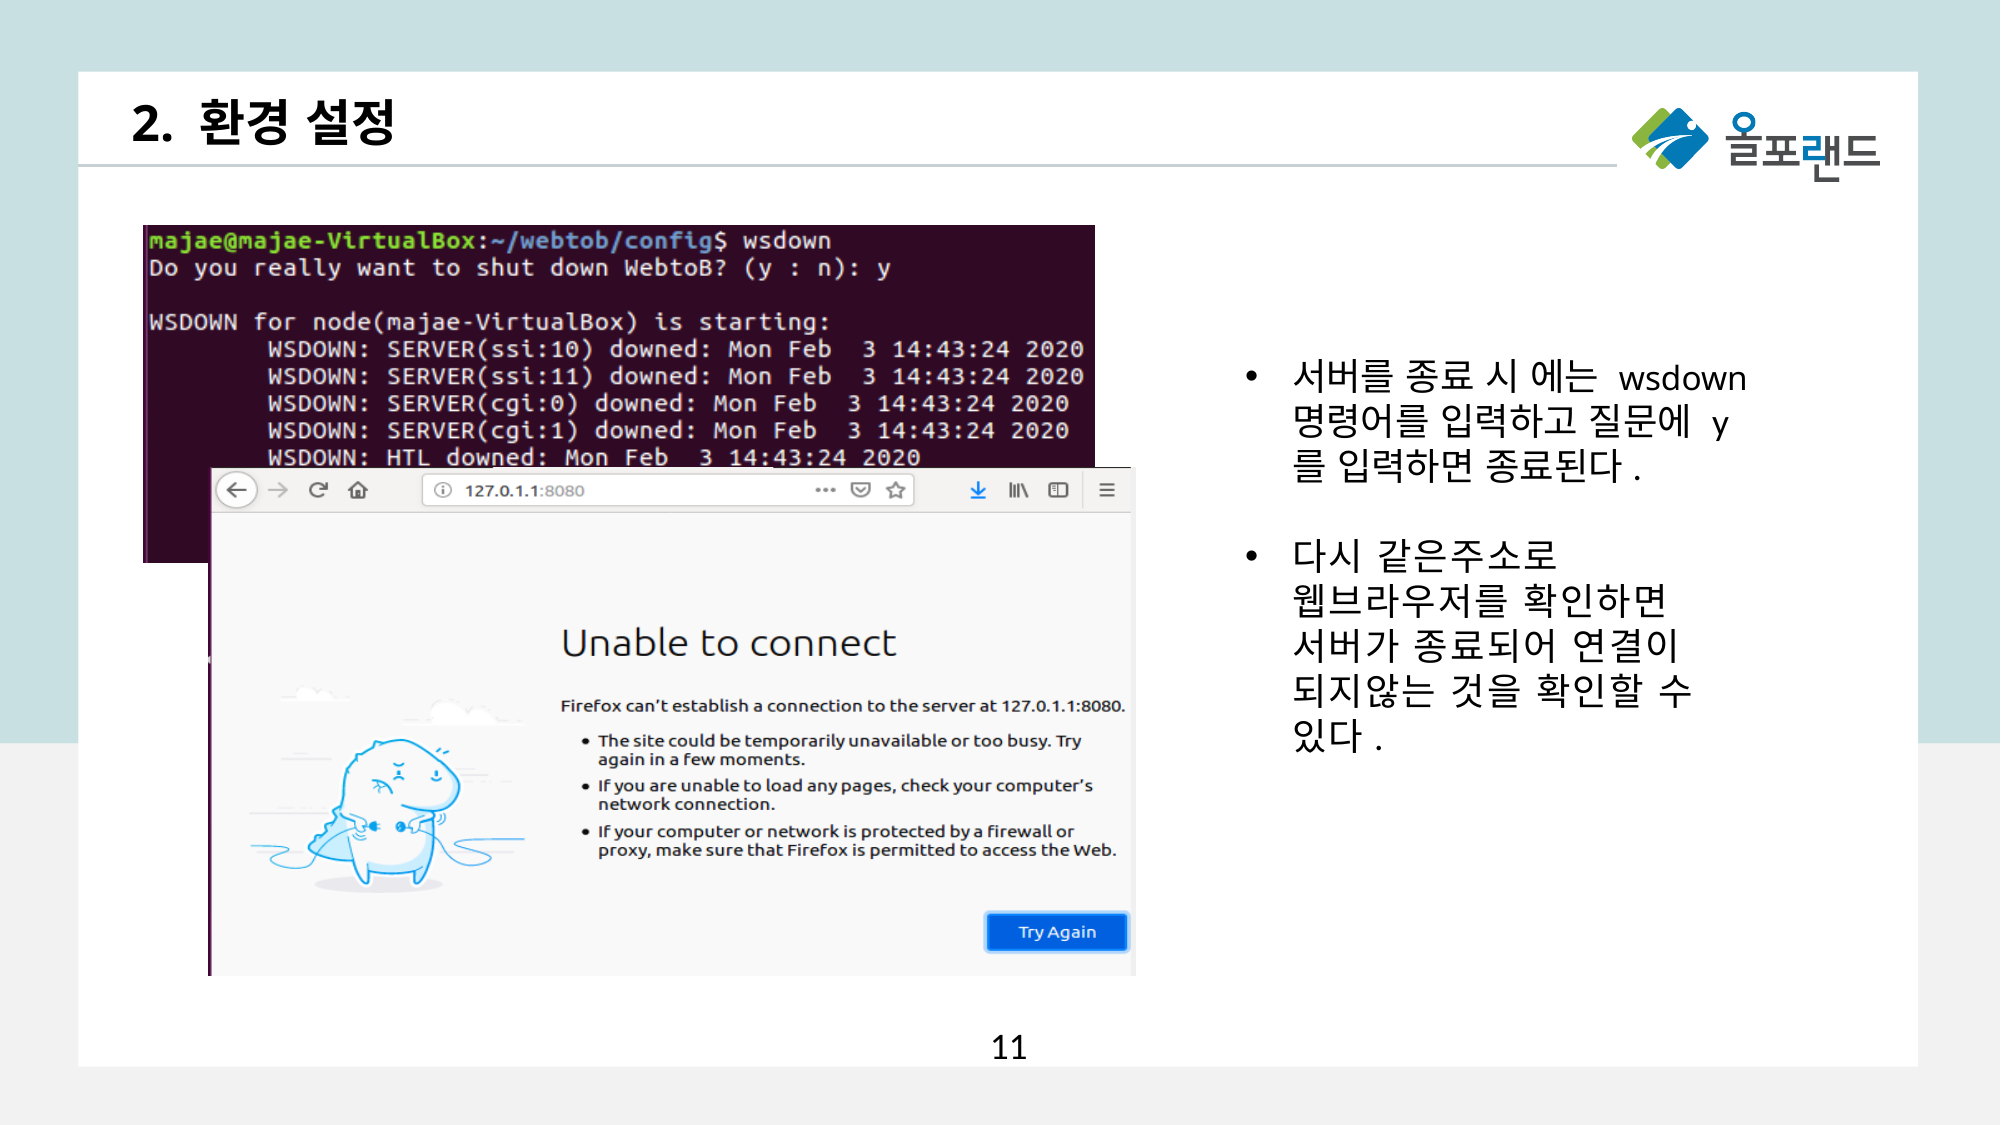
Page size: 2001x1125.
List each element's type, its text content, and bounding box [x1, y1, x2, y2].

text_box 서버를 종료 시 에는 wsdown 명령어를 입력하고 질문에 y를 입력하면 종료된다. 다시 같은주소로 웹브라우저를 확인하면 서버가 종료되어 연결이 되지않는 것을 확인할 수 있다. [1230, 345, 1769, 766]
picture [1632, 108, 1880, 182]
picture [143, 225, 1136, 976]
